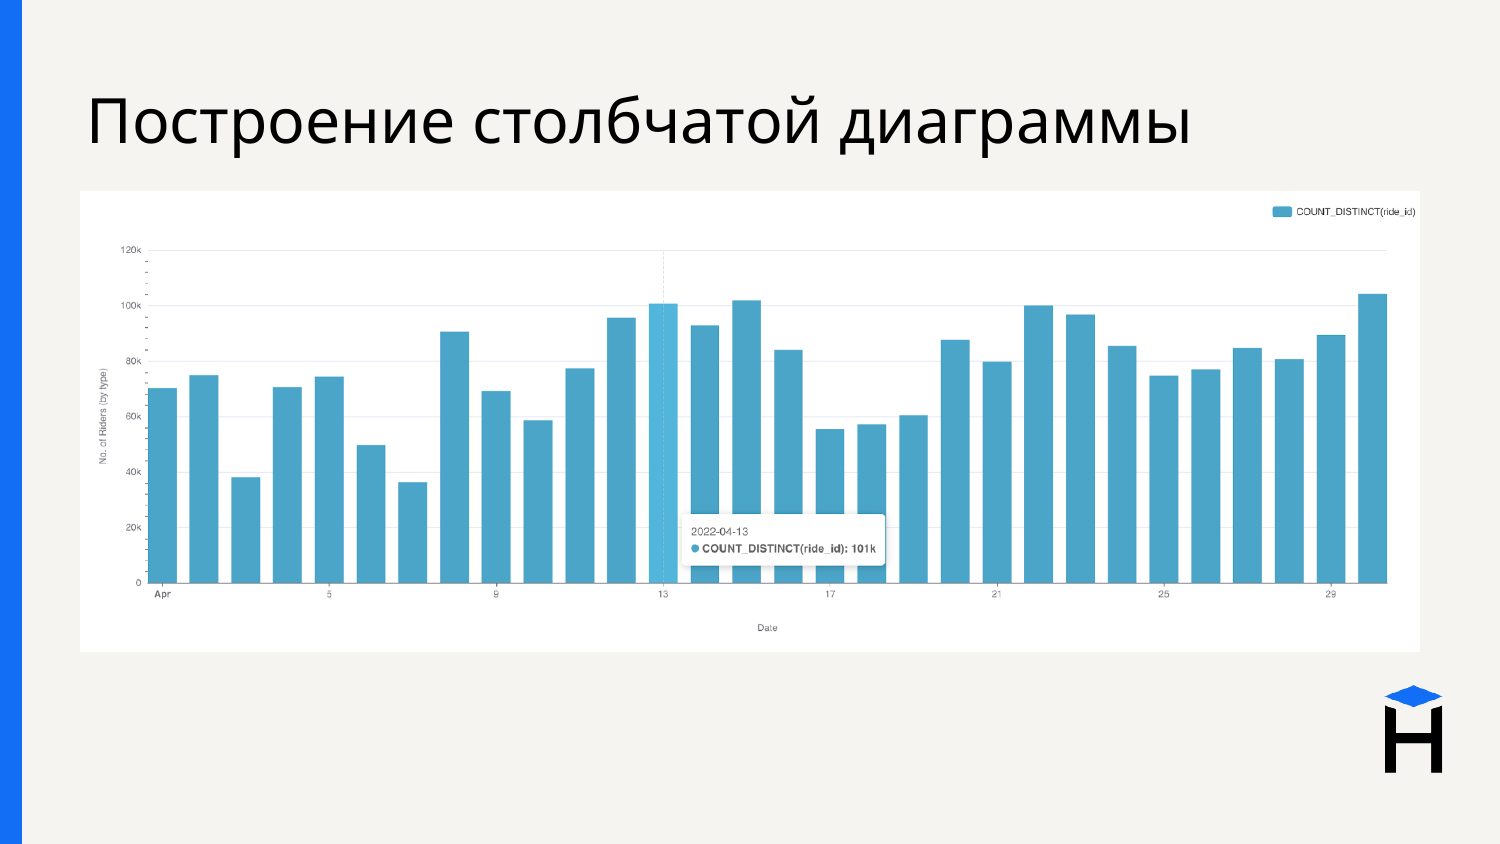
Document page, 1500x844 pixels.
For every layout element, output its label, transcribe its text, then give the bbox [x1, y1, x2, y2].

title Построение столбчатой диаграммы [71, 66, 1290, 220]
picture [1384, 685, 1443, 773]
picture [79, 191, 1421, 652]
text_box [0, 0, 22, 844]
